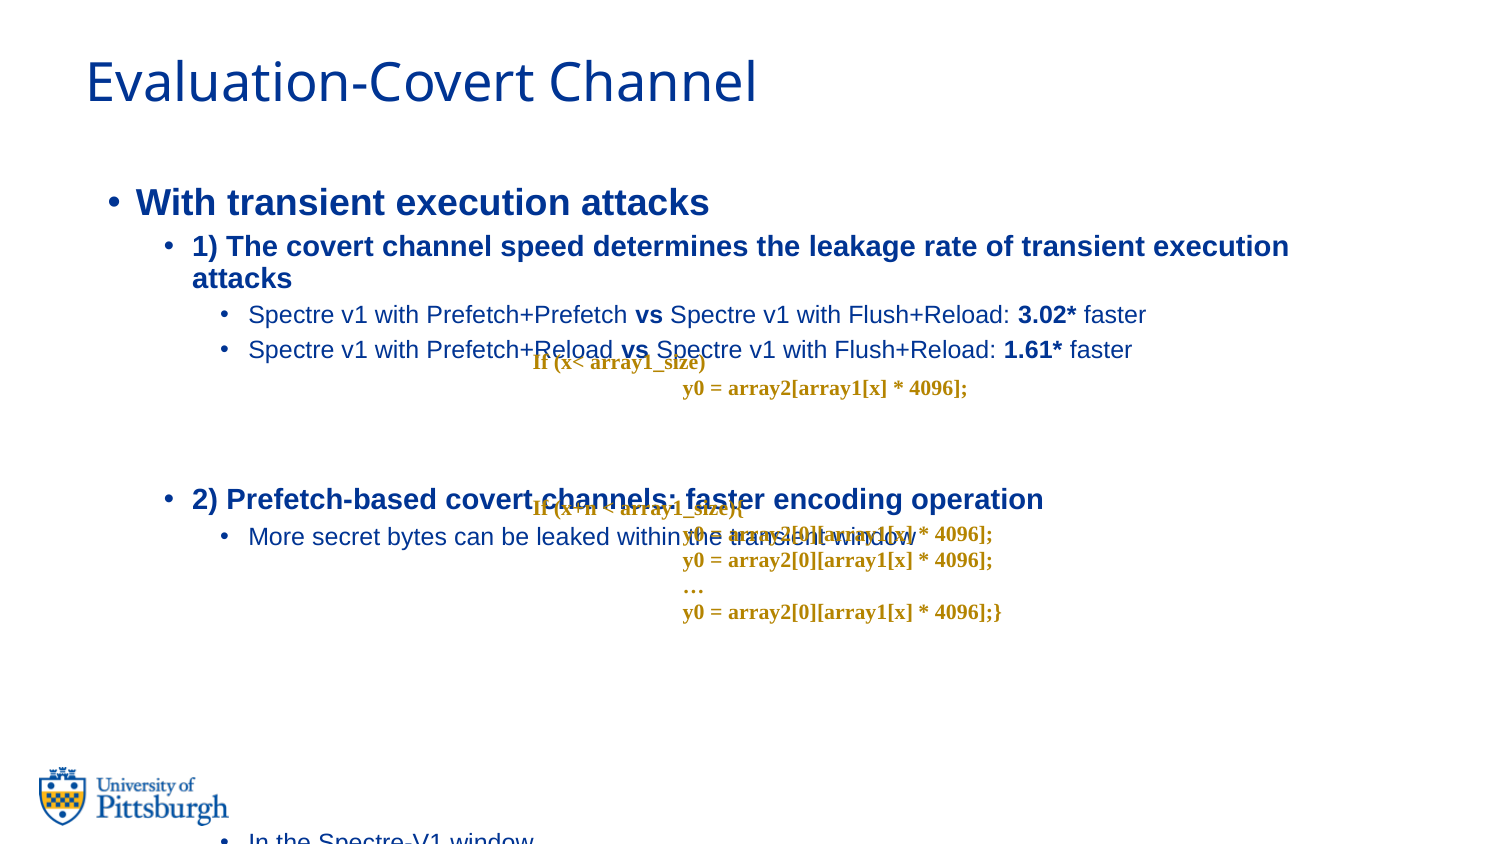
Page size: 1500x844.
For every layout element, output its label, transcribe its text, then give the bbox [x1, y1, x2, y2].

picture [39, 767, 229, 826]
list With transient execution attacks 1) The covert channel speed determines the leakage rate of transient execution attacks Spectre v1 with Prefetch+Prefetch vs Spectre v1 with Flush+Reload: 3.02* faster Spectre v1 with Prefetch+Reload vs Spectre v1 with Flush+Reload: 1.61* faster 2) Prefetch-based covert channels: faster encoding operation More secret bytes can be leaked within the transient window In the Spectre-V1 window 8 bytes can be leaked with Flush+Reload 17 bytes can be leaked with Prefetch+Prefetch [92, 175, 1415, 756]
title Evaluation-Covert Channel [70, 46, 1365, 136]
text_box If (x< array1_size) y0 = array2[array1[x] * 4096]; [517, 339, 1024, 408]
text_box If (x+n < array1_size){ y0 = array2[0][array1[x] * 4096]; y0 = array2[0][array1[x] * 4096]; … y0 = array2[0][array1[x] * 4096];} [517, 485, 1024, 632]
